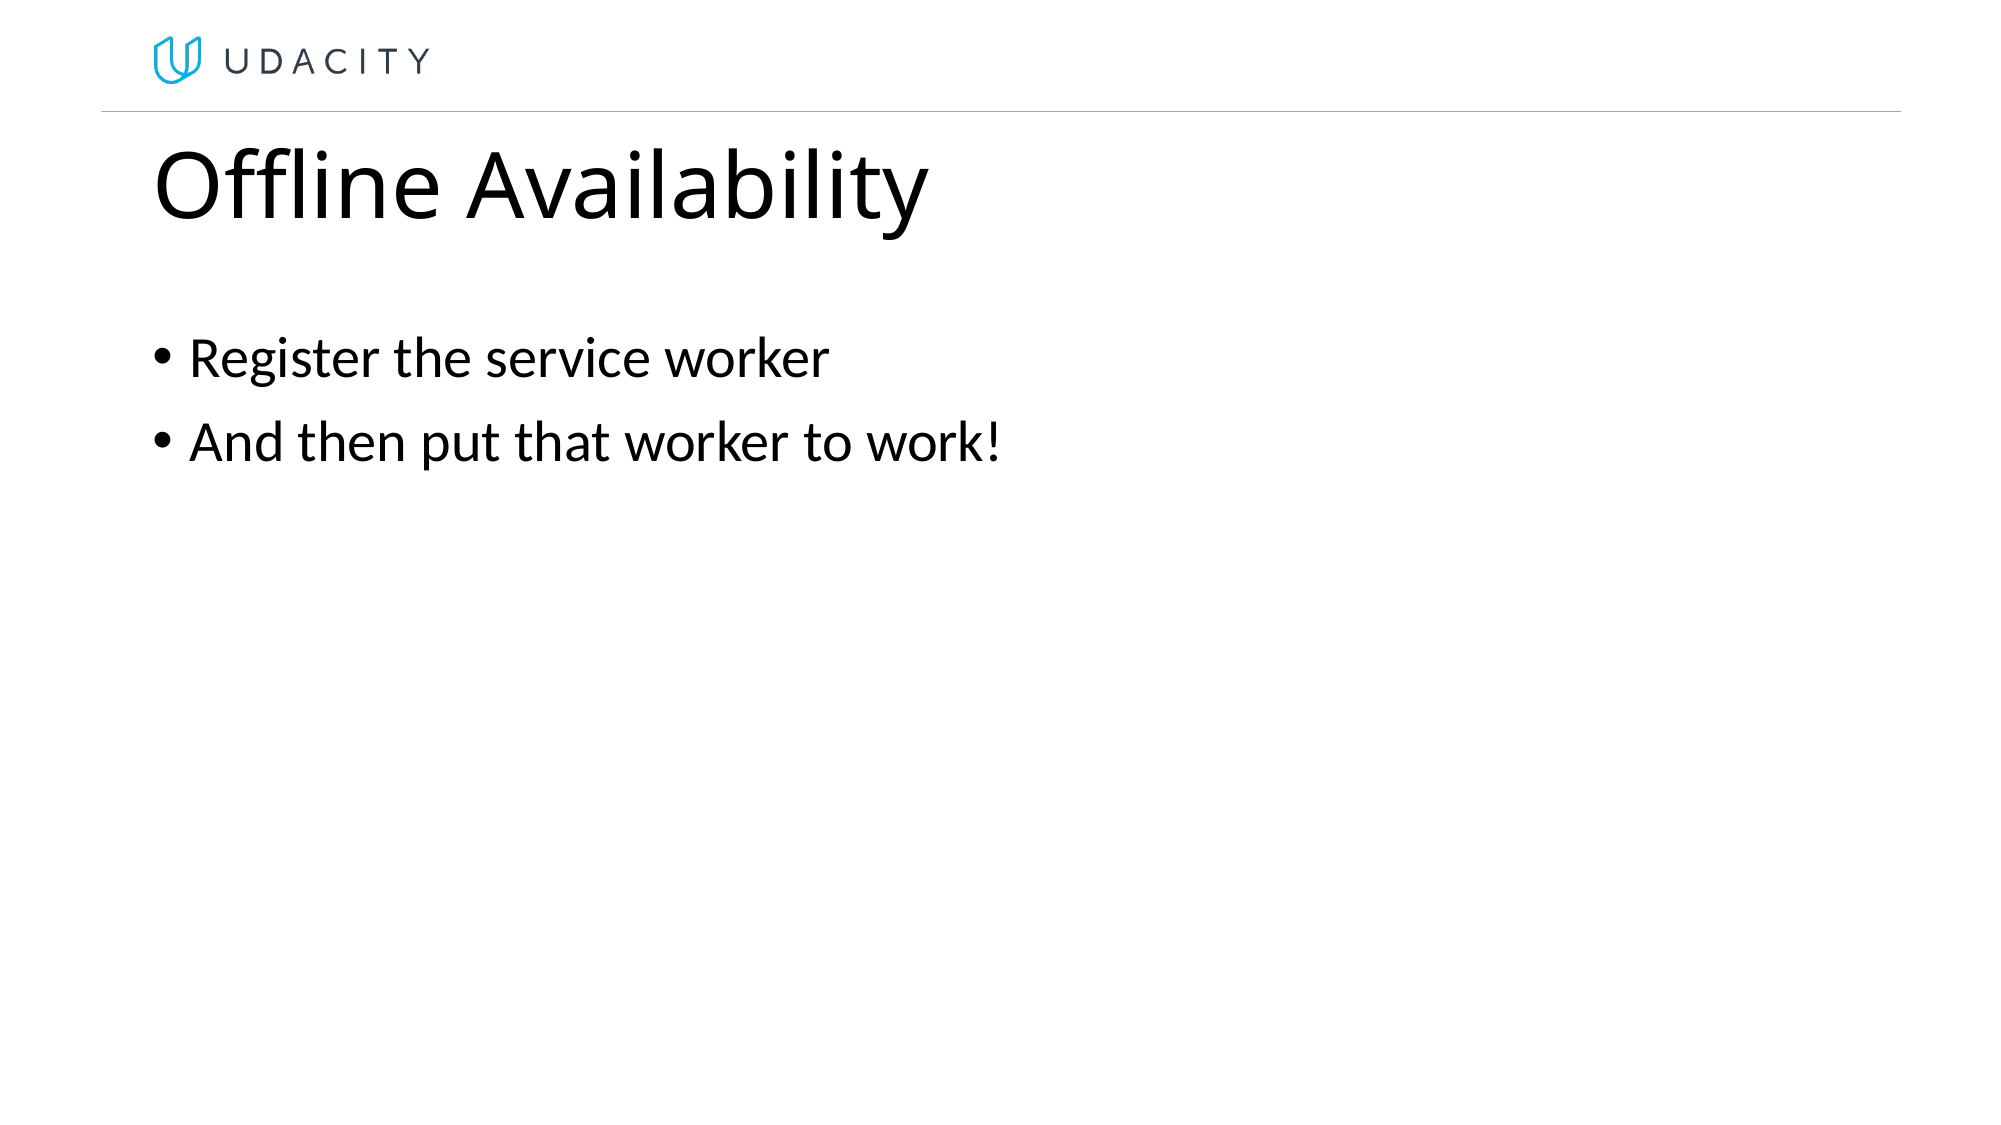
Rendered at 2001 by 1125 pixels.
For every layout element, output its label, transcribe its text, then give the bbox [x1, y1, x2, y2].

title Offline Availability [137, 80, 1863, 298]
picture [185, 36, 436, 80]
picture [173, 36, 196, 72]
picture [189, 42, 197, 71]
list Register the service worker And then put that worker to work! [137, 319, 1863, 1034]
picture [158, 42, 180, 80]
picture [154, 72, 159, 80]
picture [154, 36, 168, 44]
